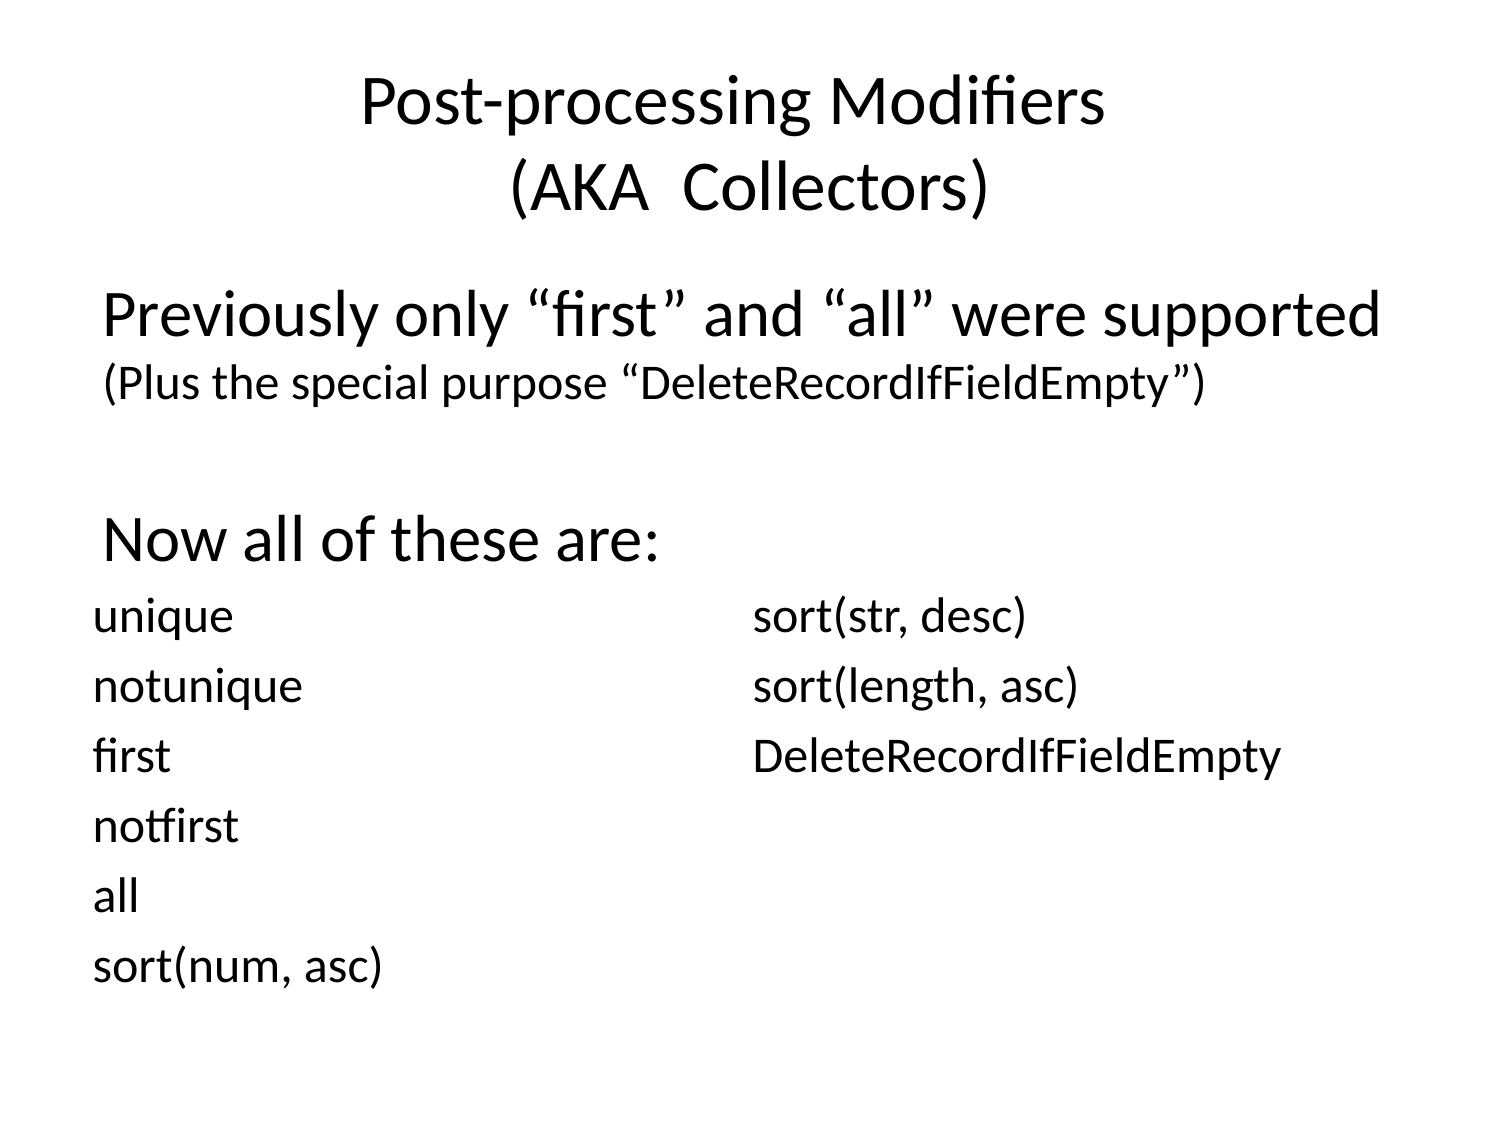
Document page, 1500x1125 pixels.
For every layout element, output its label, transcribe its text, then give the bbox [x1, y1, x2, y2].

list unique notunique first notfirst all sort(num, asc) sort(str, desc) sort(length, asc) DeleteRecordIfFieldEmpty [77, 575, 1428, 1005]
title Post-processing Modifiers (AKA Collectors) [75, 45, 1425, 233]
text_box Now all of these are: [87, 487, 1208, 600]
text_box Previously only “first” and “all” were supported (Plus the special purpose “DeleteRecordIfFieldEmpty”) [87, 262, 1400, 450]
